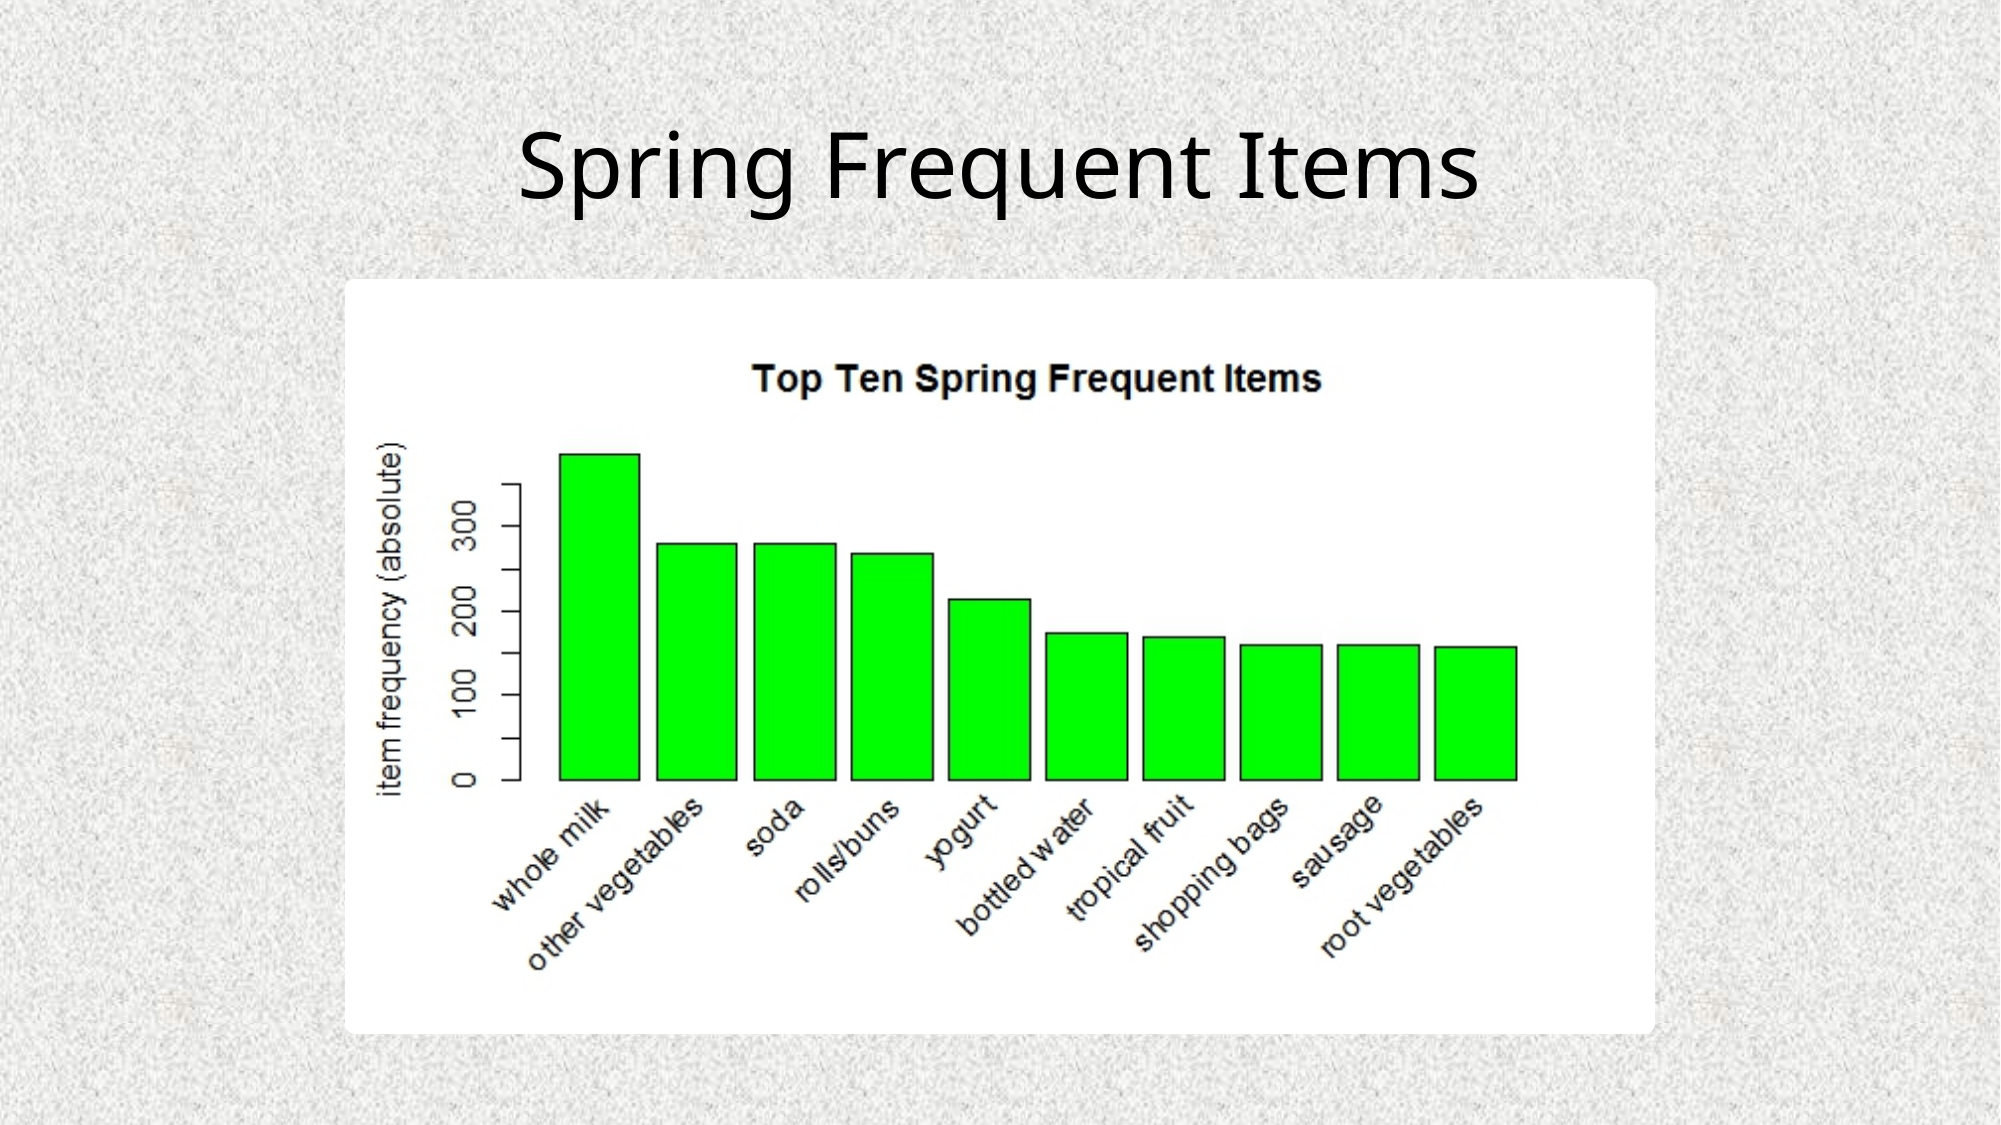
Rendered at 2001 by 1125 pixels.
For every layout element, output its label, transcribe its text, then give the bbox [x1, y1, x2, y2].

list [365, 299, 1635, 1014]
title Spring Frequent Items [137, 59, 1863, 278]
picture [0, 0, 2001, 1125]
